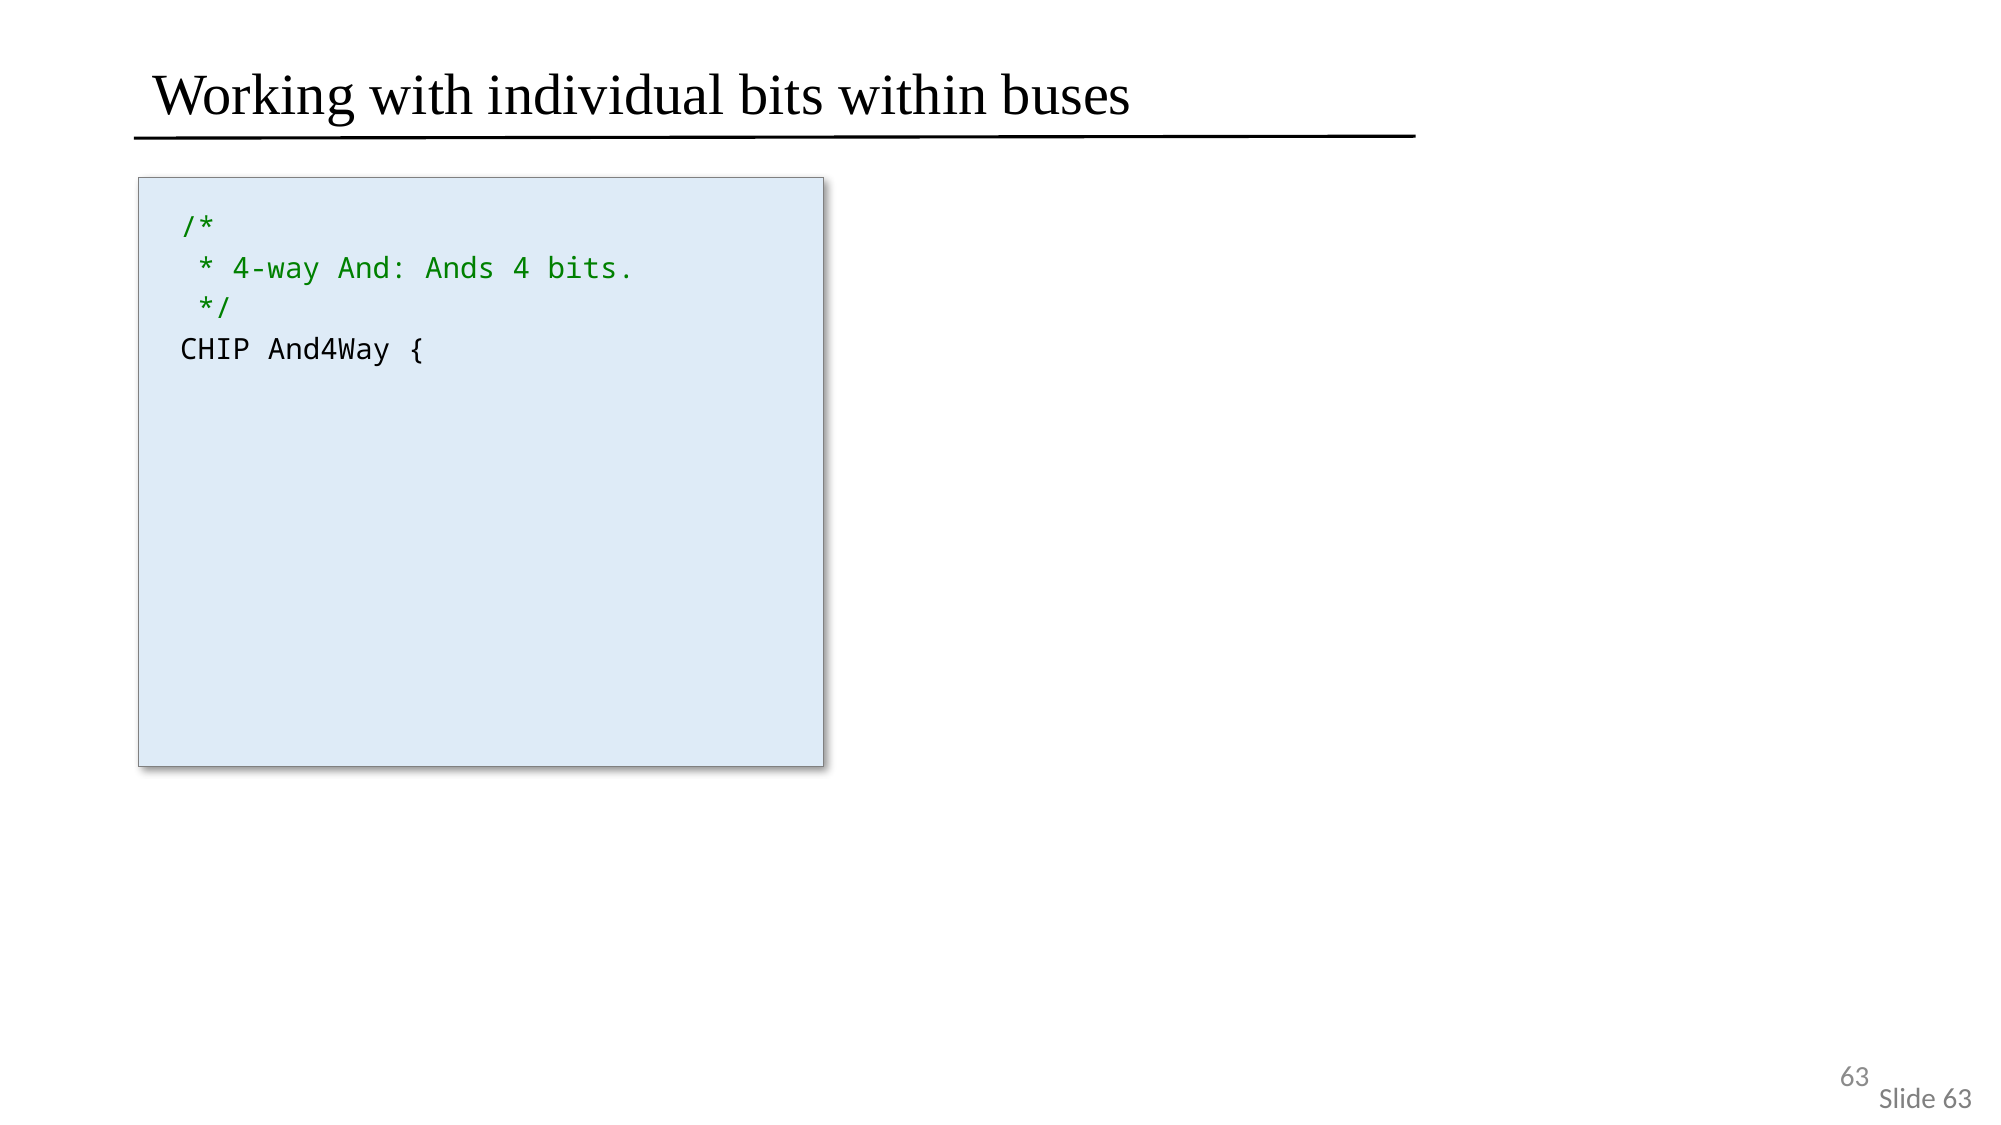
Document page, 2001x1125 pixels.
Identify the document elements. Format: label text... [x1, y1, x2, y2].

title Working with individual bits within buses [137, 48, 1417, 144]
text_box /* * 4-way And: Ands 4 bits. */ CHIP And4Way { [138, 177, 824, 767]
slide_number 63 [1839, 1049, 1920, 1101]
